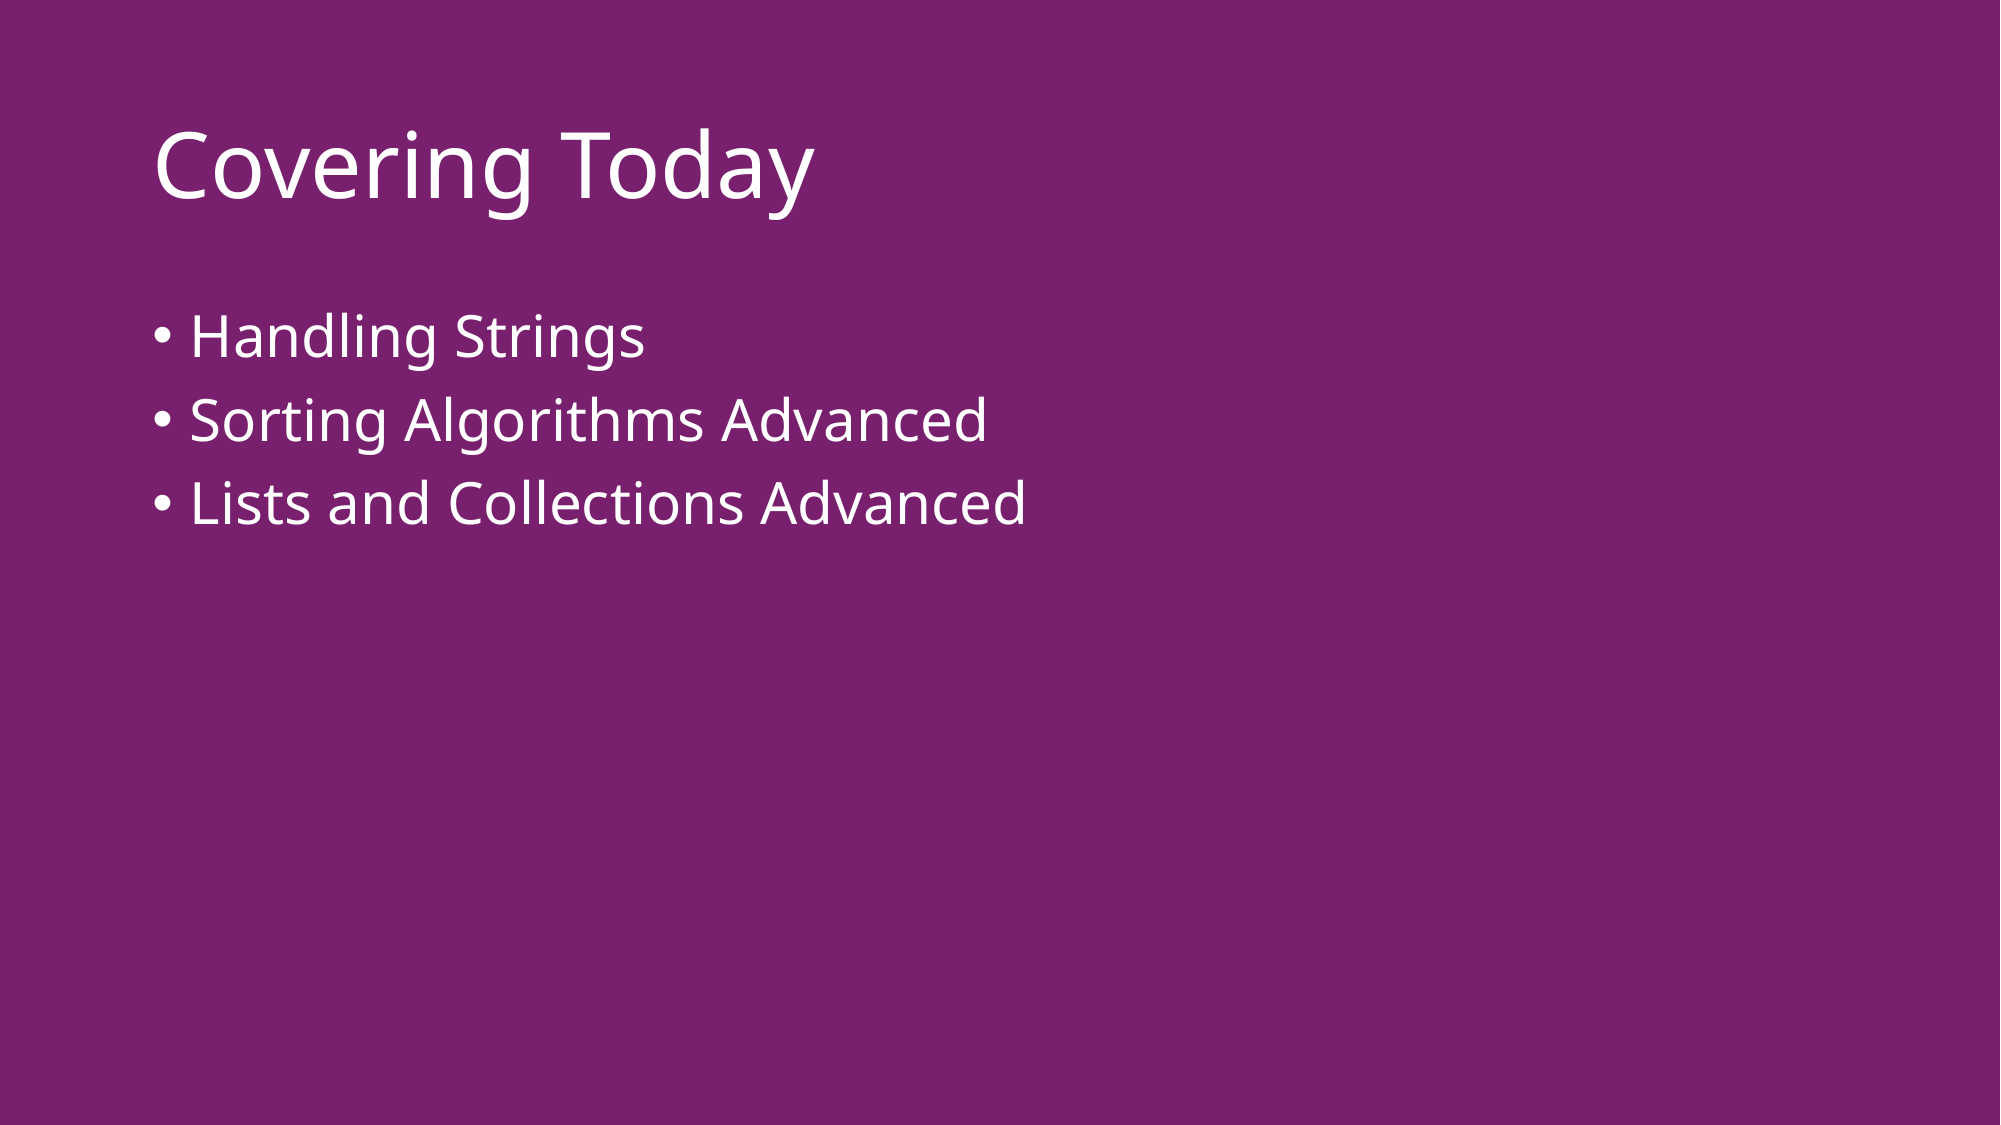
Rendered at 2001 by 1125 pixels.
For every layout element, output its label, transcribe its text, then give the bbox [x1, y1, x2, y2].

title Covering Today [137, 59, 1863, 278]
list Handling Strings Sorting Algorithms Advanced Lists and Collections Advanced [137, 299, 1863, 1014]
